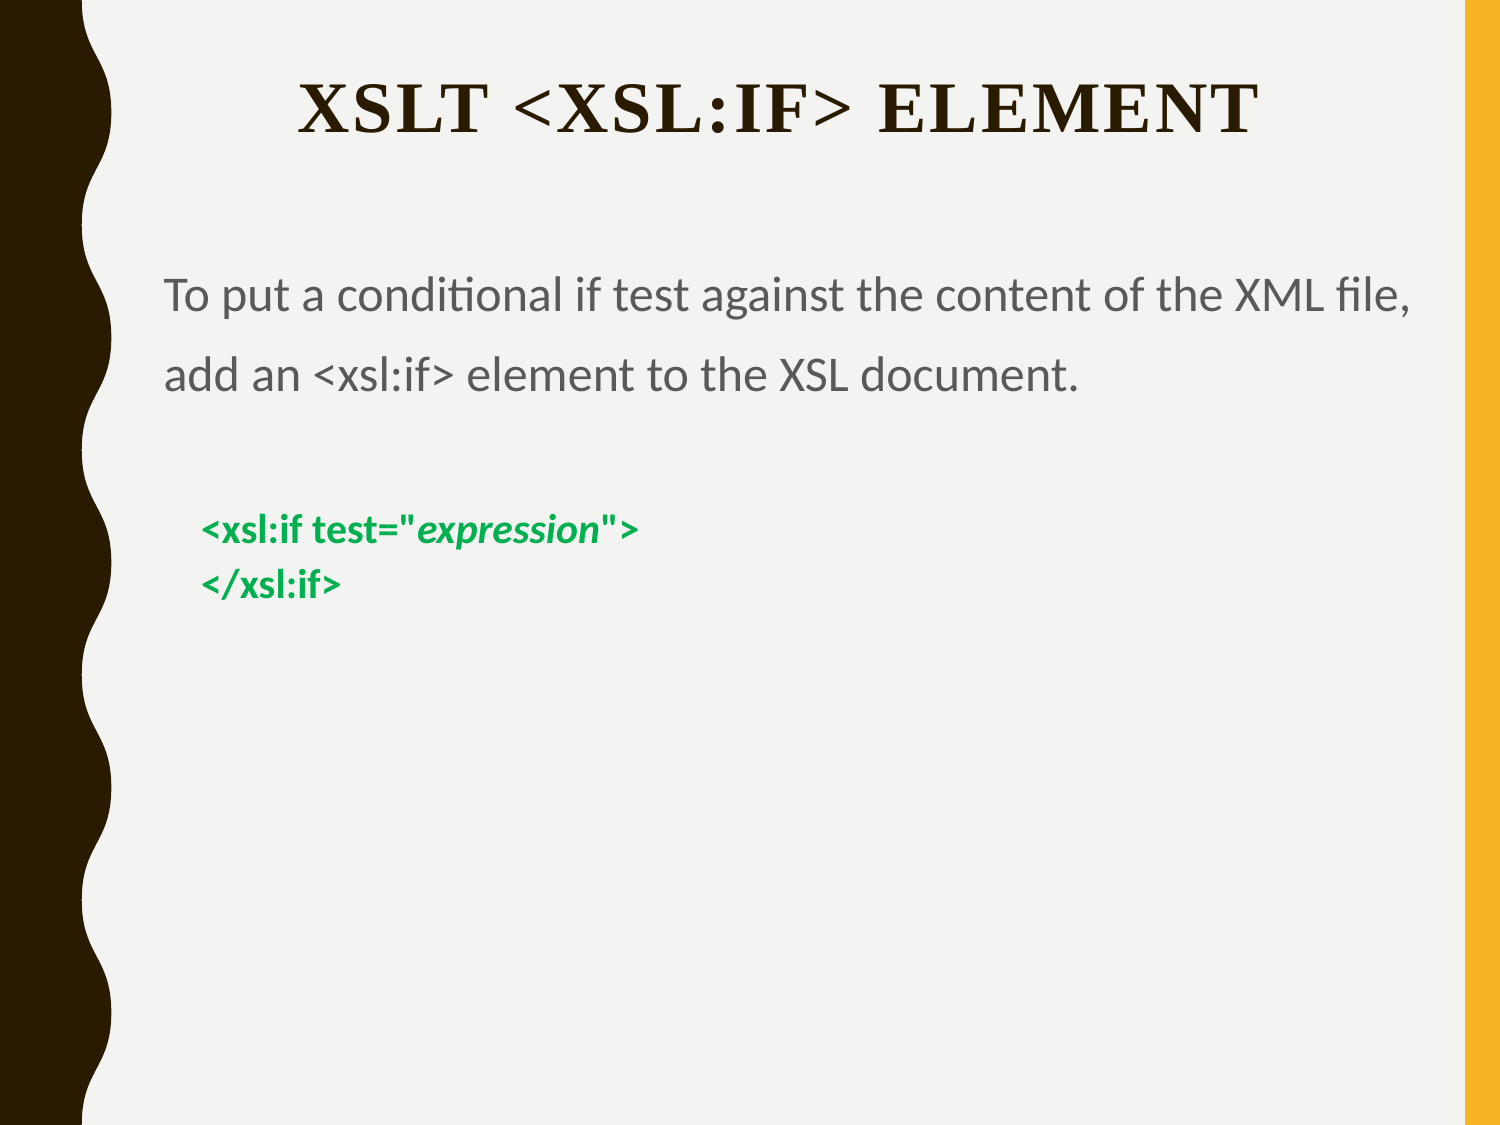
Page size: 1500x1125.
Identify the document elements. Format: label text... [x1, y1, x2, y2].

list To put a conditional if test against the content of the XML file, add an <xsl:if> element to the XSL document. <xsl:if test="expression"> </xsl:if> [148, 247, 1450, 988]
title XSLT <xsl:if> Element [154, 62, 1407, 247]
